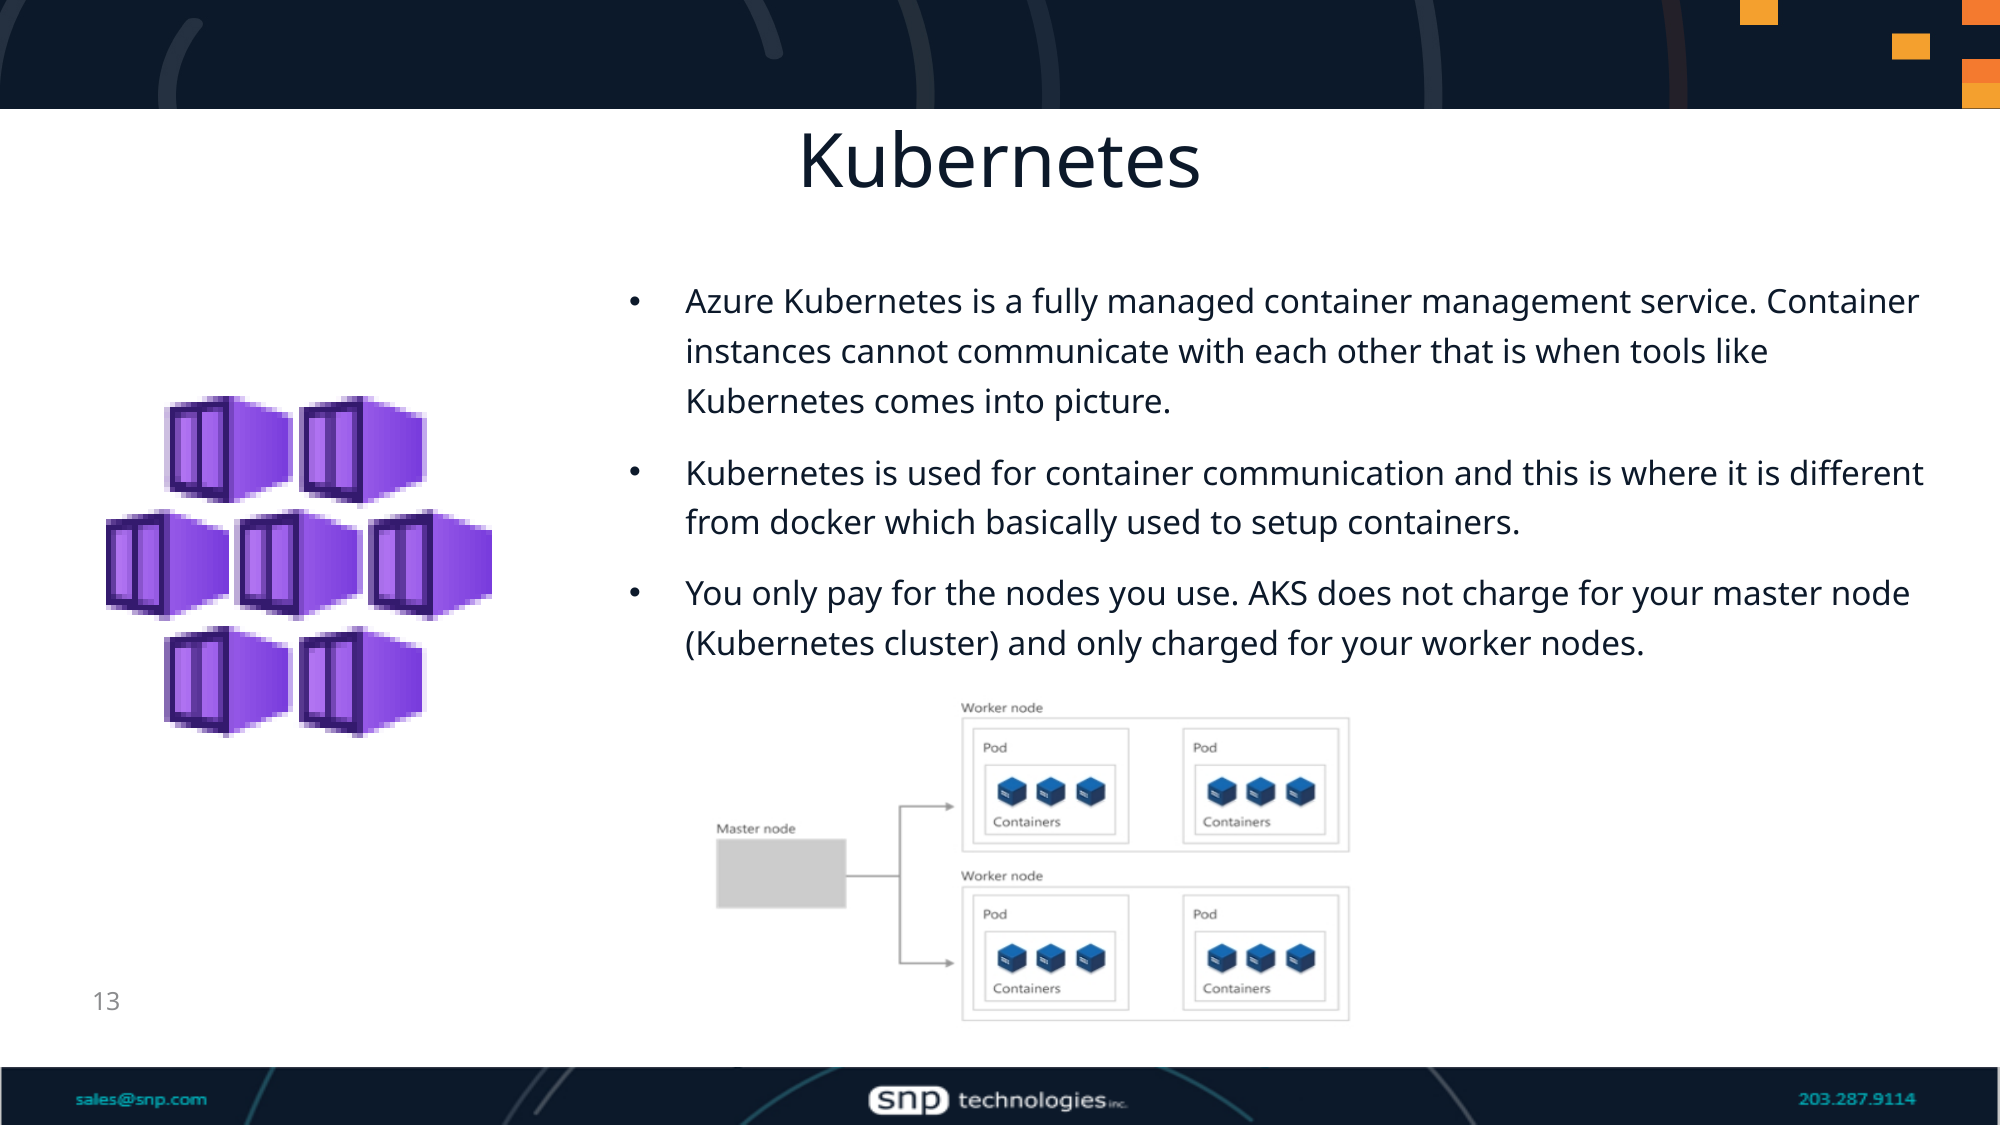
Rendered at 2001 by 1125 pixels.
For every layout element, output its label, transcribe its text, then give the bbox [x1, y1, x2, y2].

picture [631, 668, 1416, 1055]
picture [106, 370, 492, 755]
text_box 13 [68, 987, 144, 1018]
picture [0, 1067, 2000, 1125]
text_box Azure Kubernetes is a fully managed container management service. Container instances cannot communicate with each other that is when tools like Kubernetes comes into picture. Kubernetes is used for container communication and this is where it is different from docker which basically used to setup containers. You only pay for the nodes you use. AKS does not charge for your master node (Kubernetes cluster) and only charged for your worker nodes. [614, 263, 1955, 937]
picture [0, 0, 2000, 109]
text_box Kubernetes [364, 115, 1636, 213]
